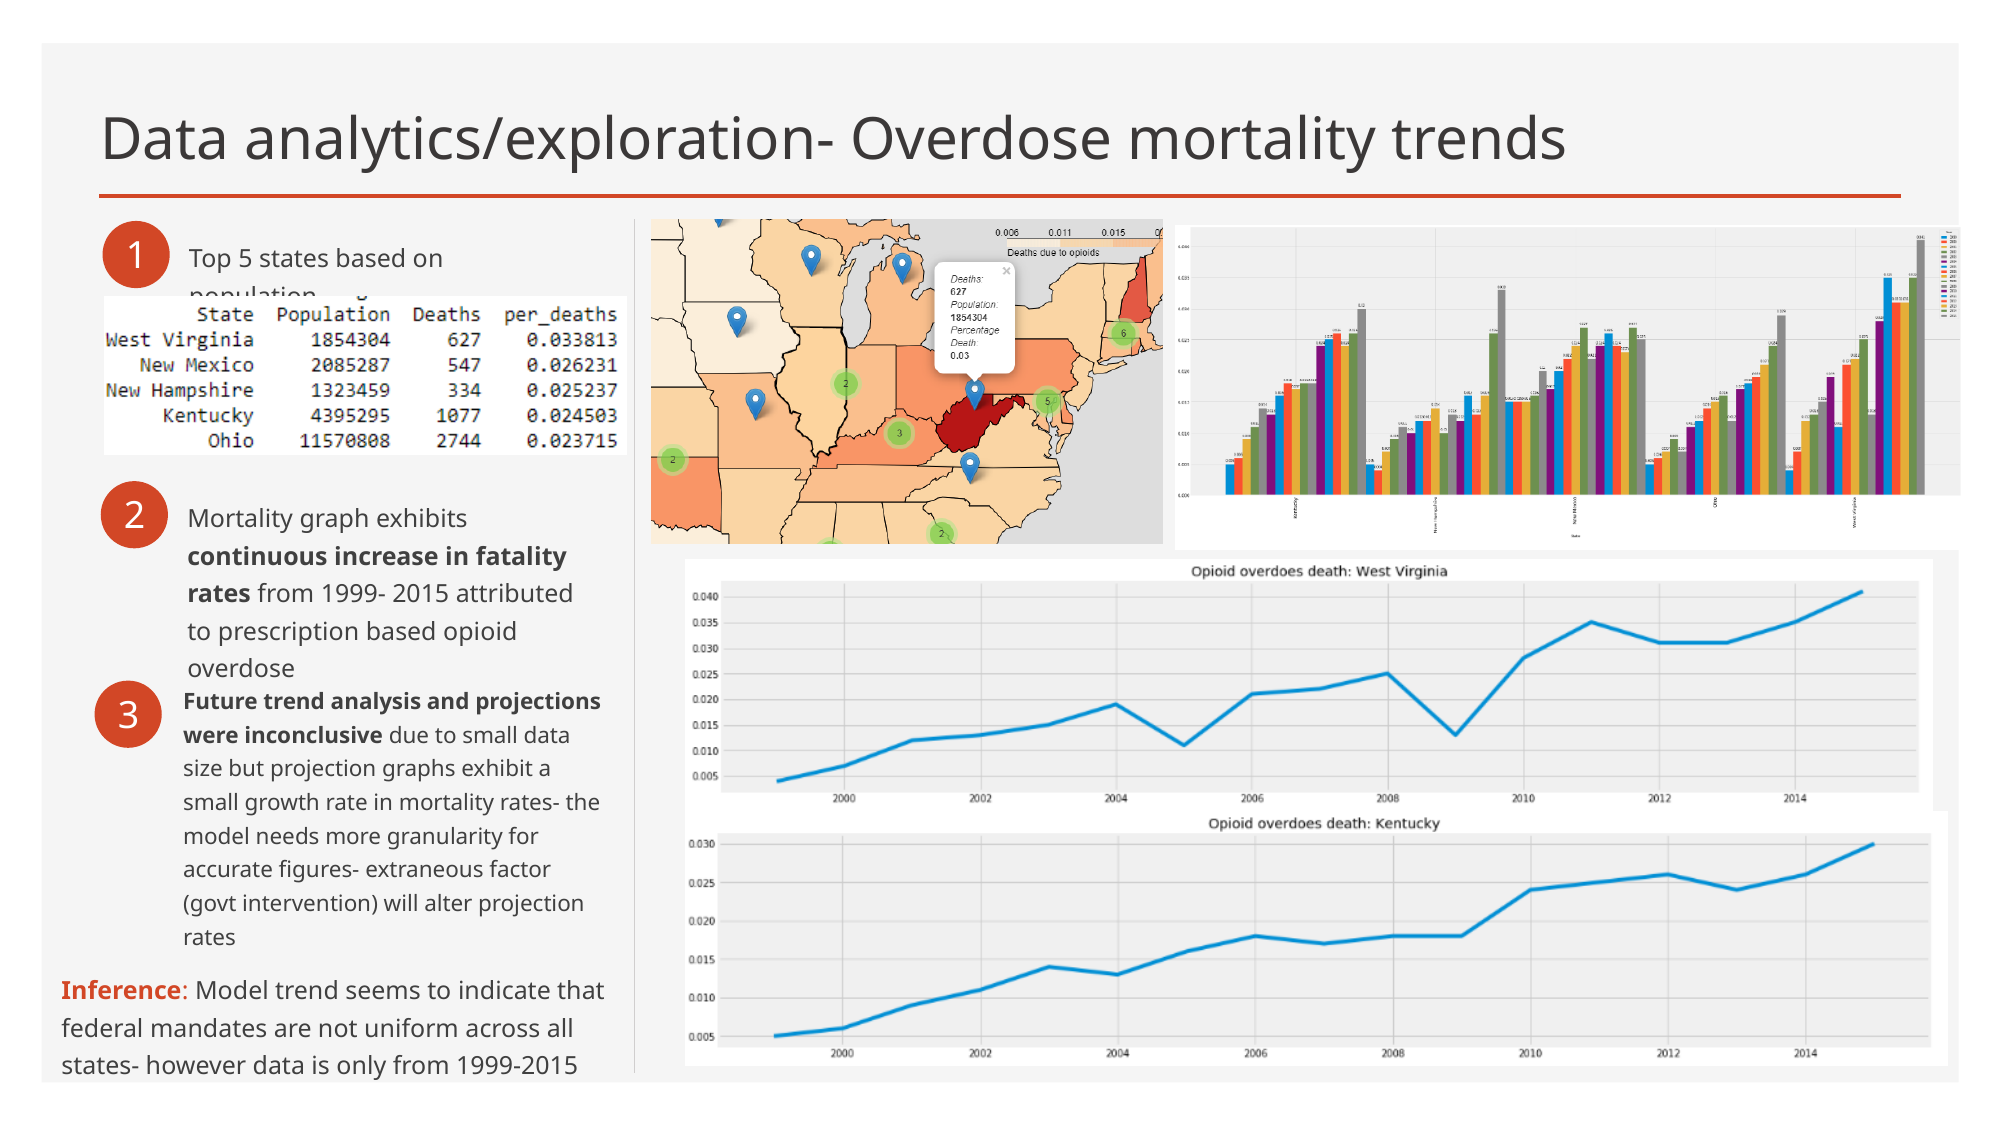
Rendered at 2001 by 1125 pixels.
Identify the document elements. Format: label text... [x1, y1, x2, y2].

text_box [88, 481, 181, 549]
text_box Top 5 states based on population [173, 227, 582, 296]
picture [104, 296, 627, 455]
picture [651, 219, 1163, 544]
picture [685, 559, 1948, 1066]
title Data analytics/exploration- Overdose mortality trends [85, 73, 1894, 179]
text_box Inference: Model trend seems to indicate that federal mandates are not uniform across all states- however data is only from 1999-2015 [46, 959, 621, 1093]
text_box Future trend analysis and projections were inconclusive due to small data size but projection graphs exhibit a small growth rate in mortality rates- the model needs more granularity for accurate figures- extraneous factor (govt intervention) will alter projection rates [168, 672, 625, 960]
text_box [82, 680, 175, 748]
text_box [90, 220, 183, 289]
picture [1174, 225, 1974, 550]
text_box Mortality graph exhibits continuous increase in fatality rates from 1999- 2015 attributed to prescription based opioid overdose [172, 487, 608, 672]
